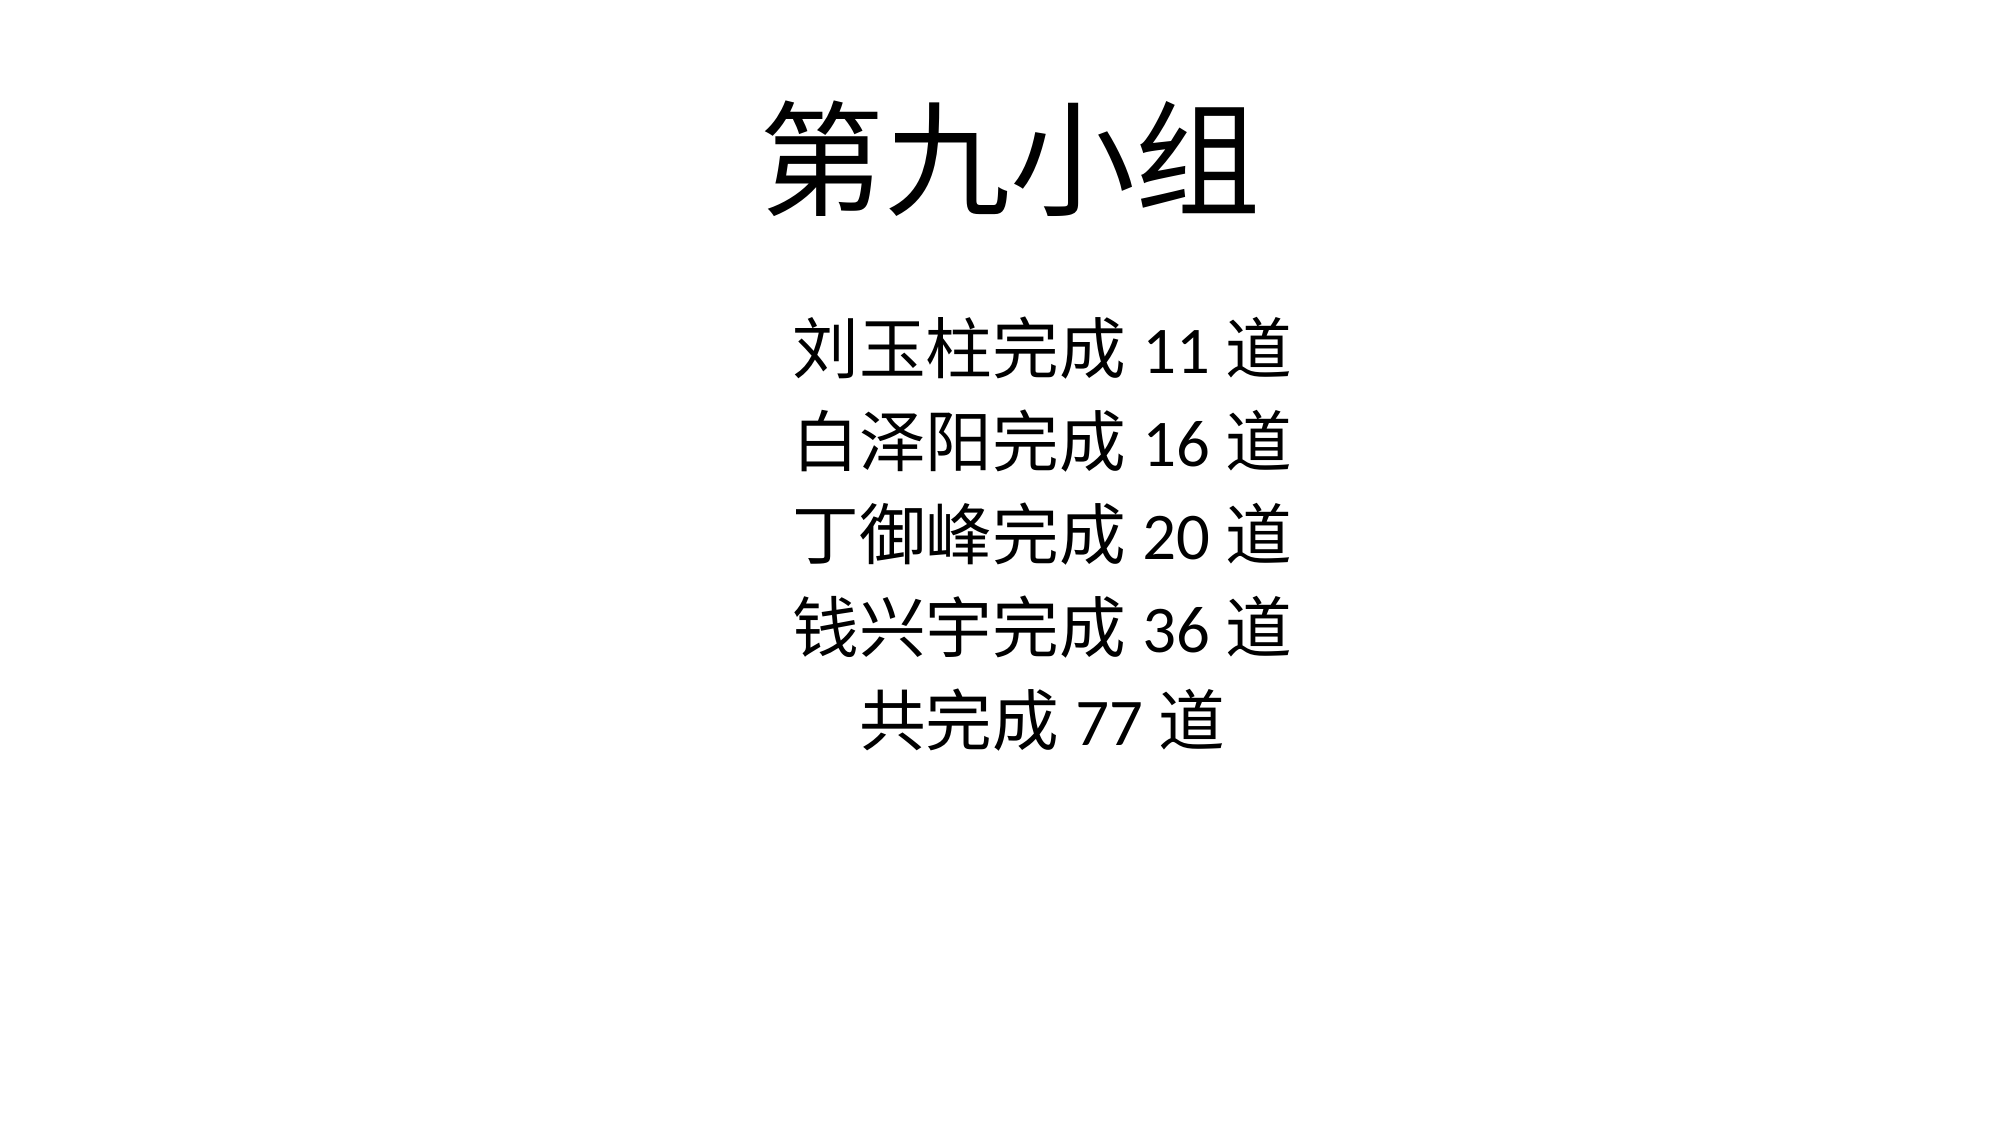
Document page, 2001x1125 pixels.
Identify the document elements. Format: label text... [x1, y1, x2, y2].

subtitle 刘玉柱完成11道 白泽阳完成16道 丁御峰完成20道 钱兴宇完成36道 共完成77道 [249, 308, 1835, 863]
title 第九小组 [260, 0, 1760, 241]
